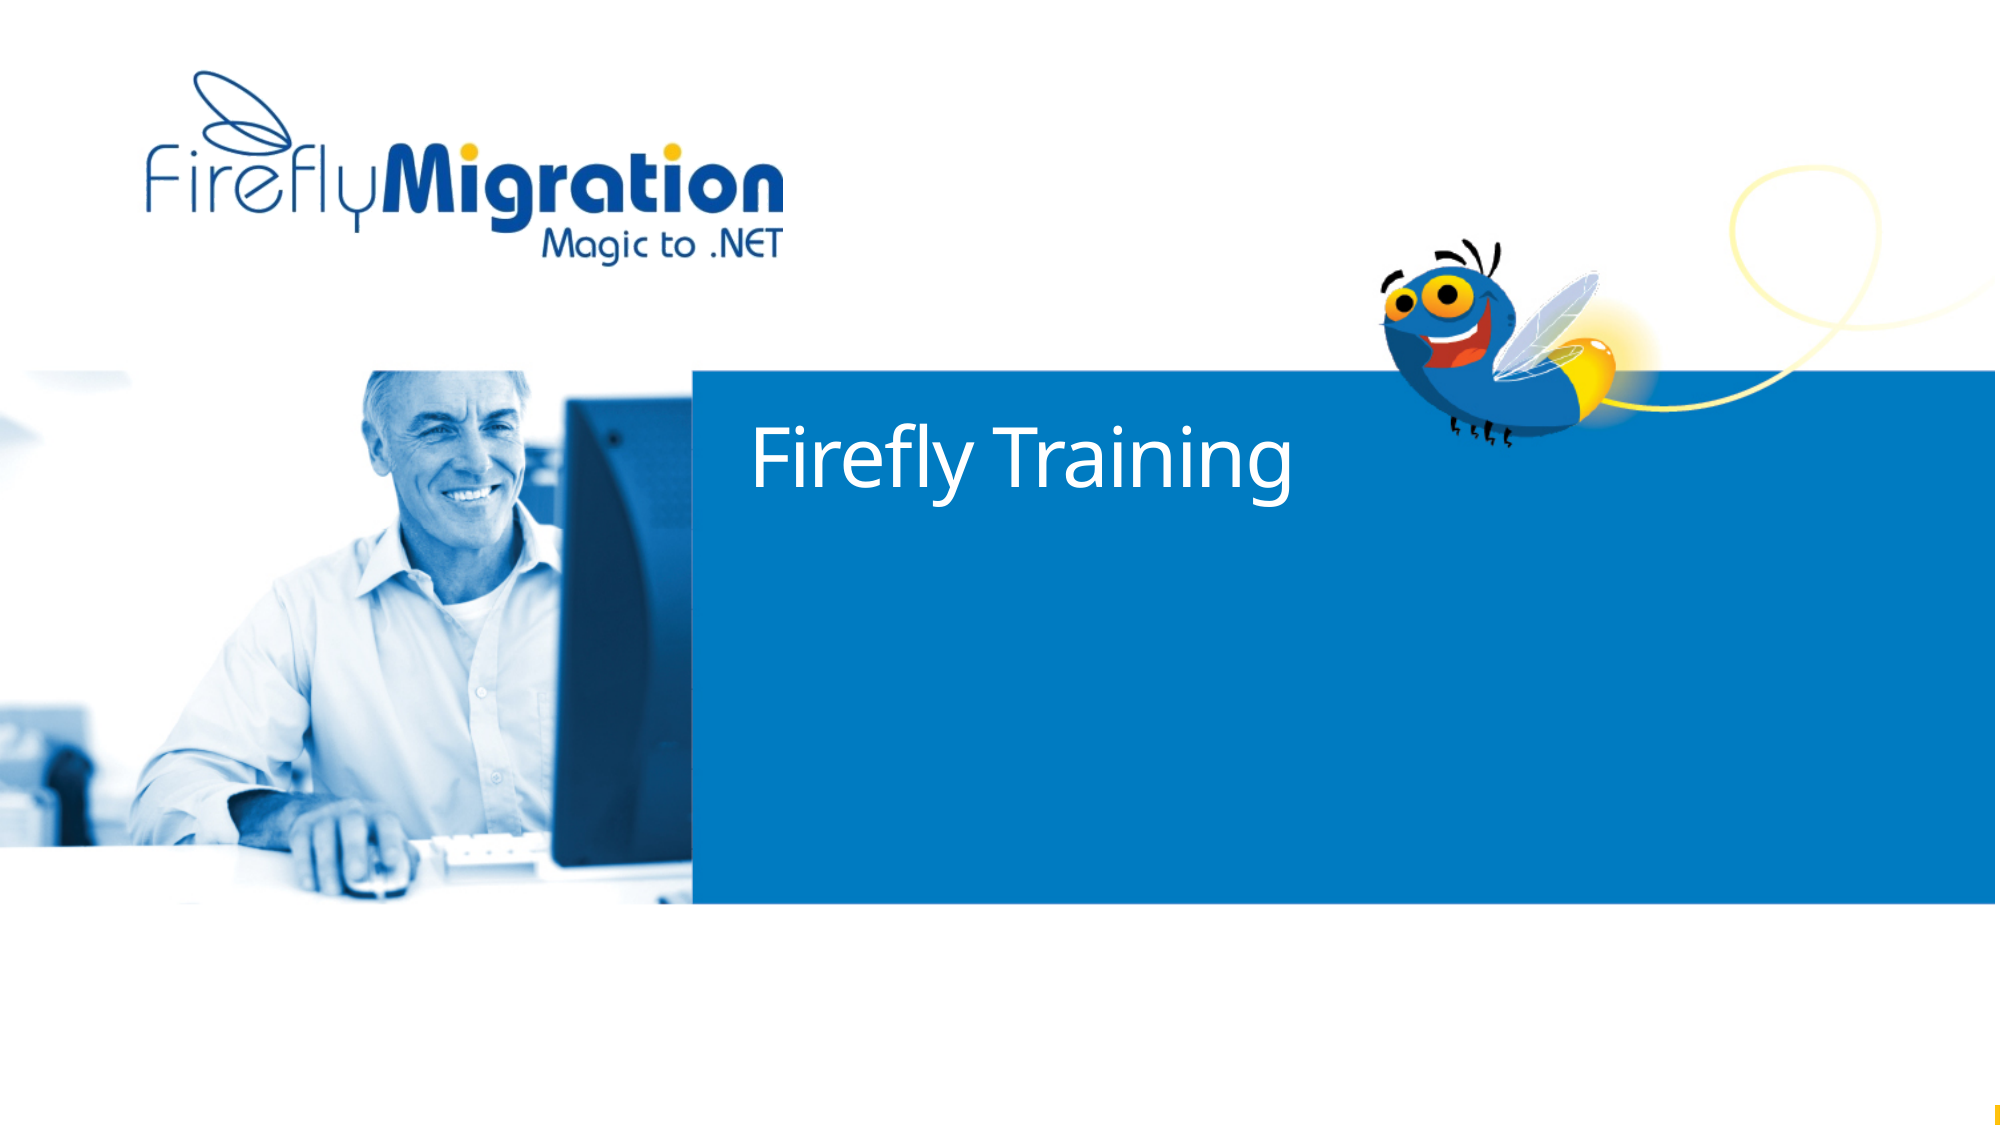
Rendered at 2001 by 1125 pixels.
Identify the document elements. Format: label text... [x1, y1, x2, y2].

title Firefly Training [733, 340, 1851, 669]
picture [0, 0, 1995, 1125]
